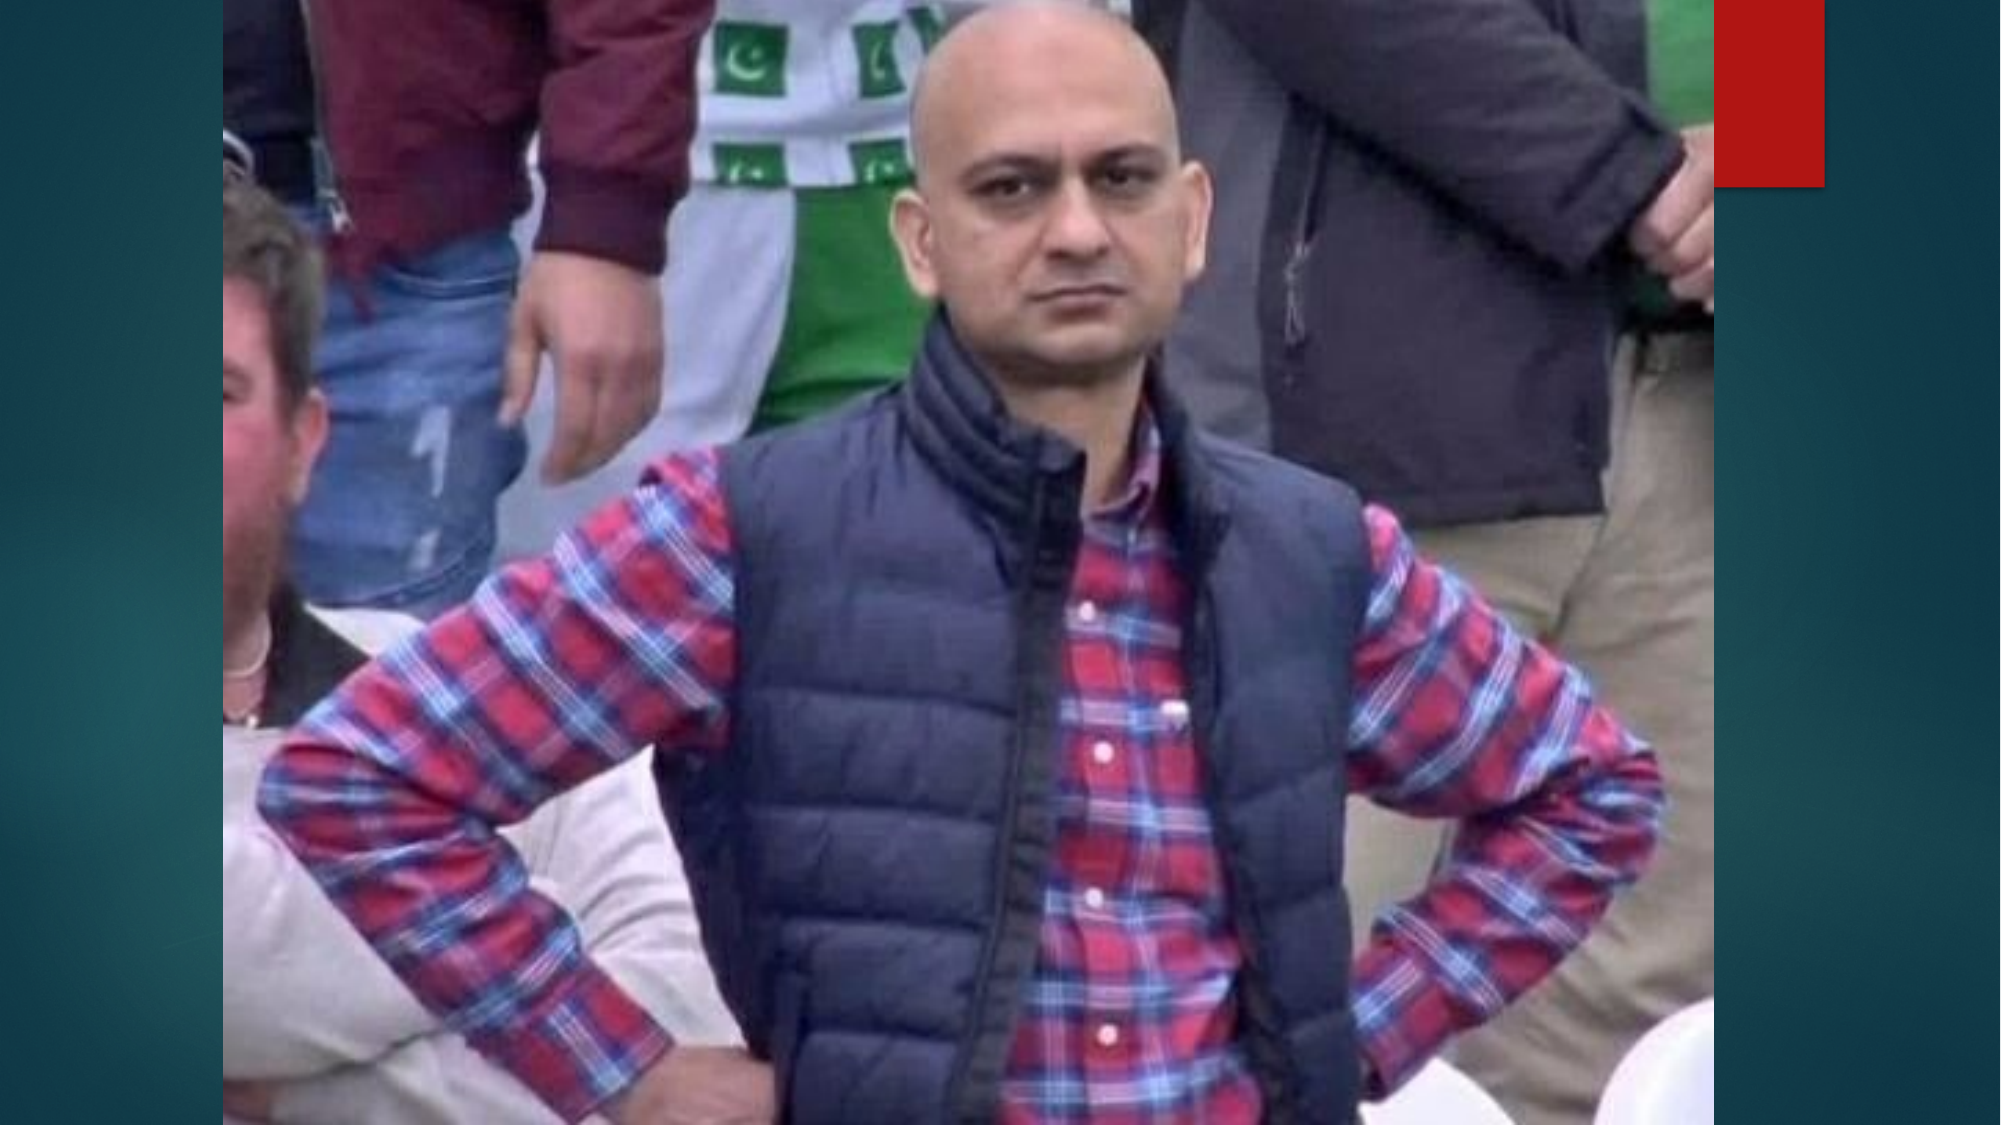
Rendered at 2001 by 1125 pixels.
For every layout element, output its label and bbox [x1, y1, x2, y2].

picture [0, 0, 1714, 1125]
